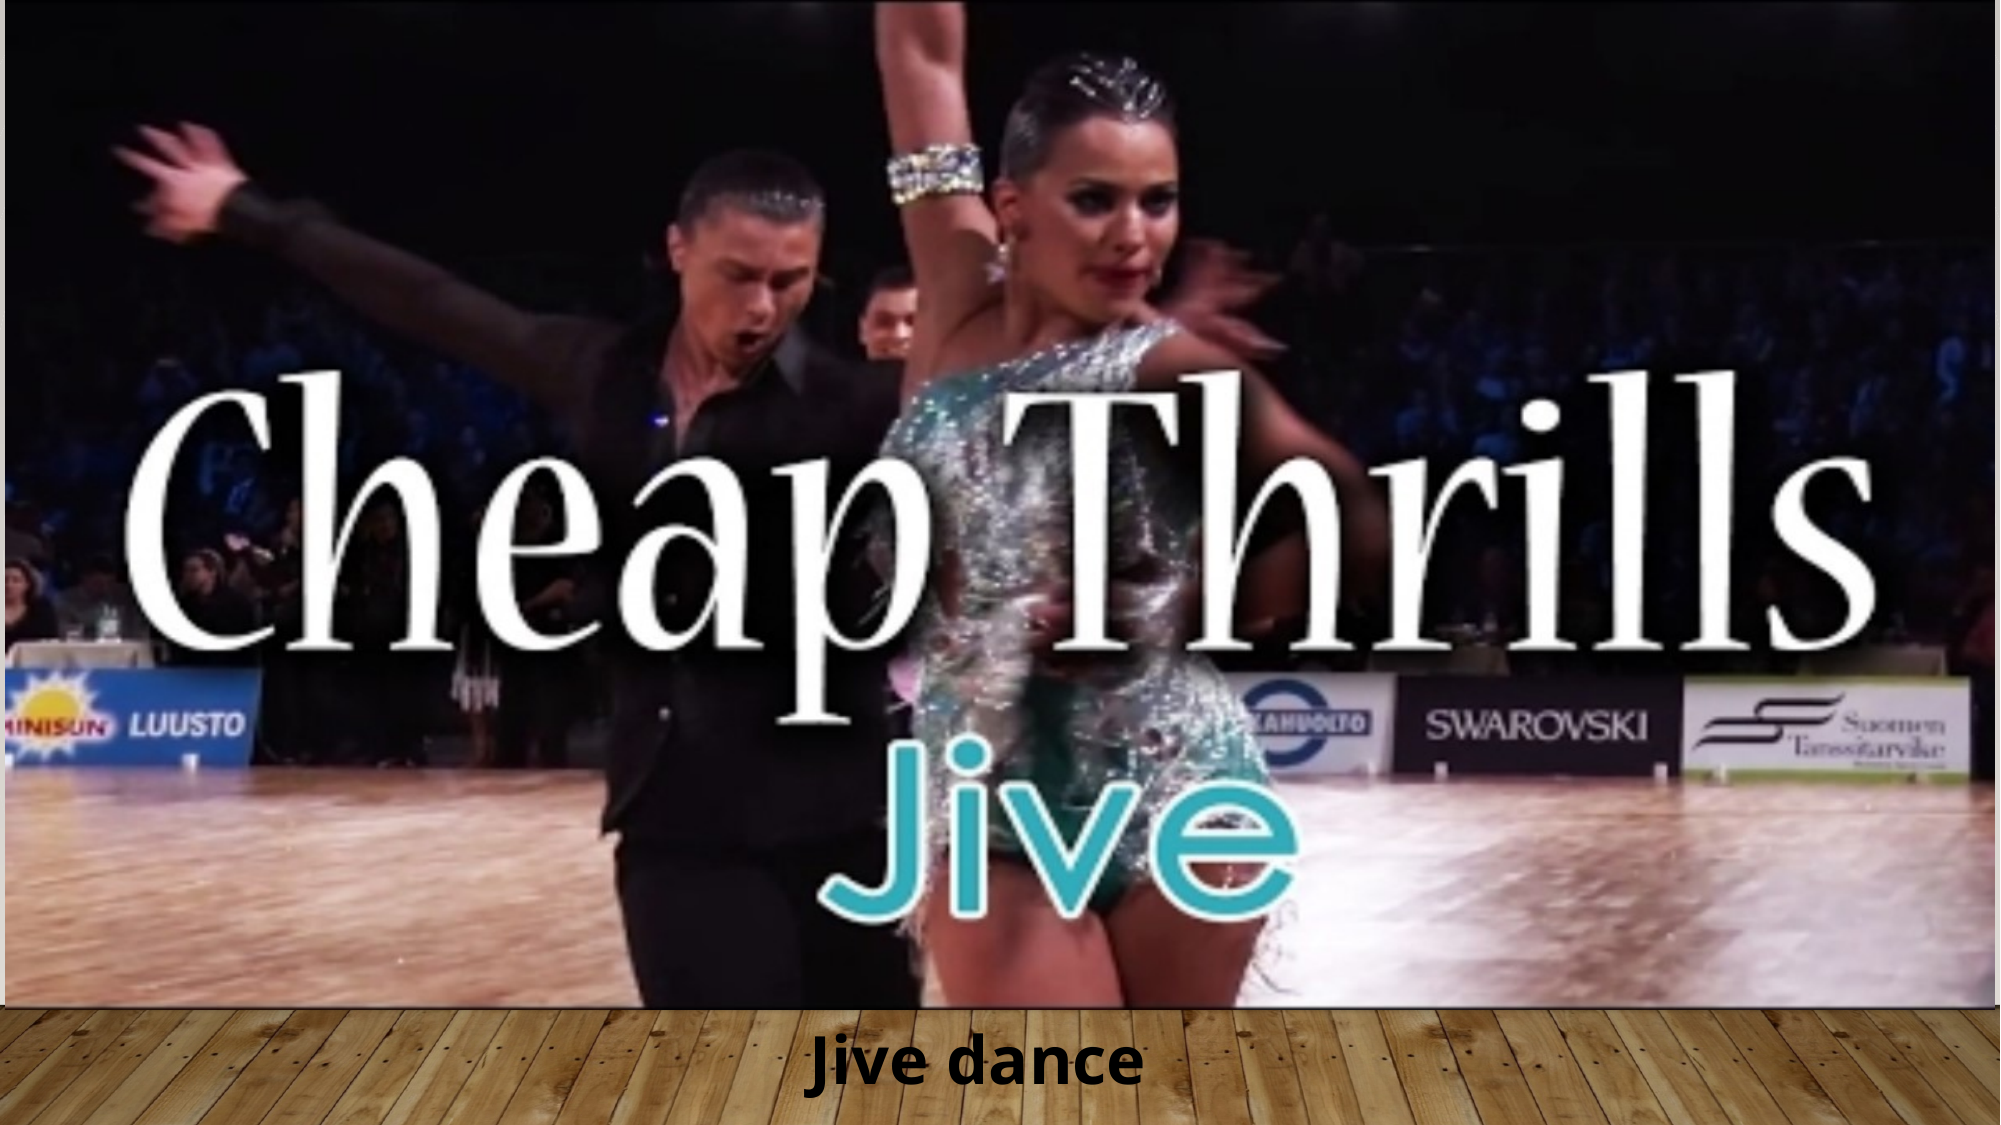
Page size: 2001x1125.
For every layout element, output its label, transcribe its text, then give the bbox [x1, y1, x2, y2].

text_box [4, 0, 1996, 1011]
text_box Jive dance [794, 1011, 1343, 1106]
picture [0, 1005, 2000, 1125]
